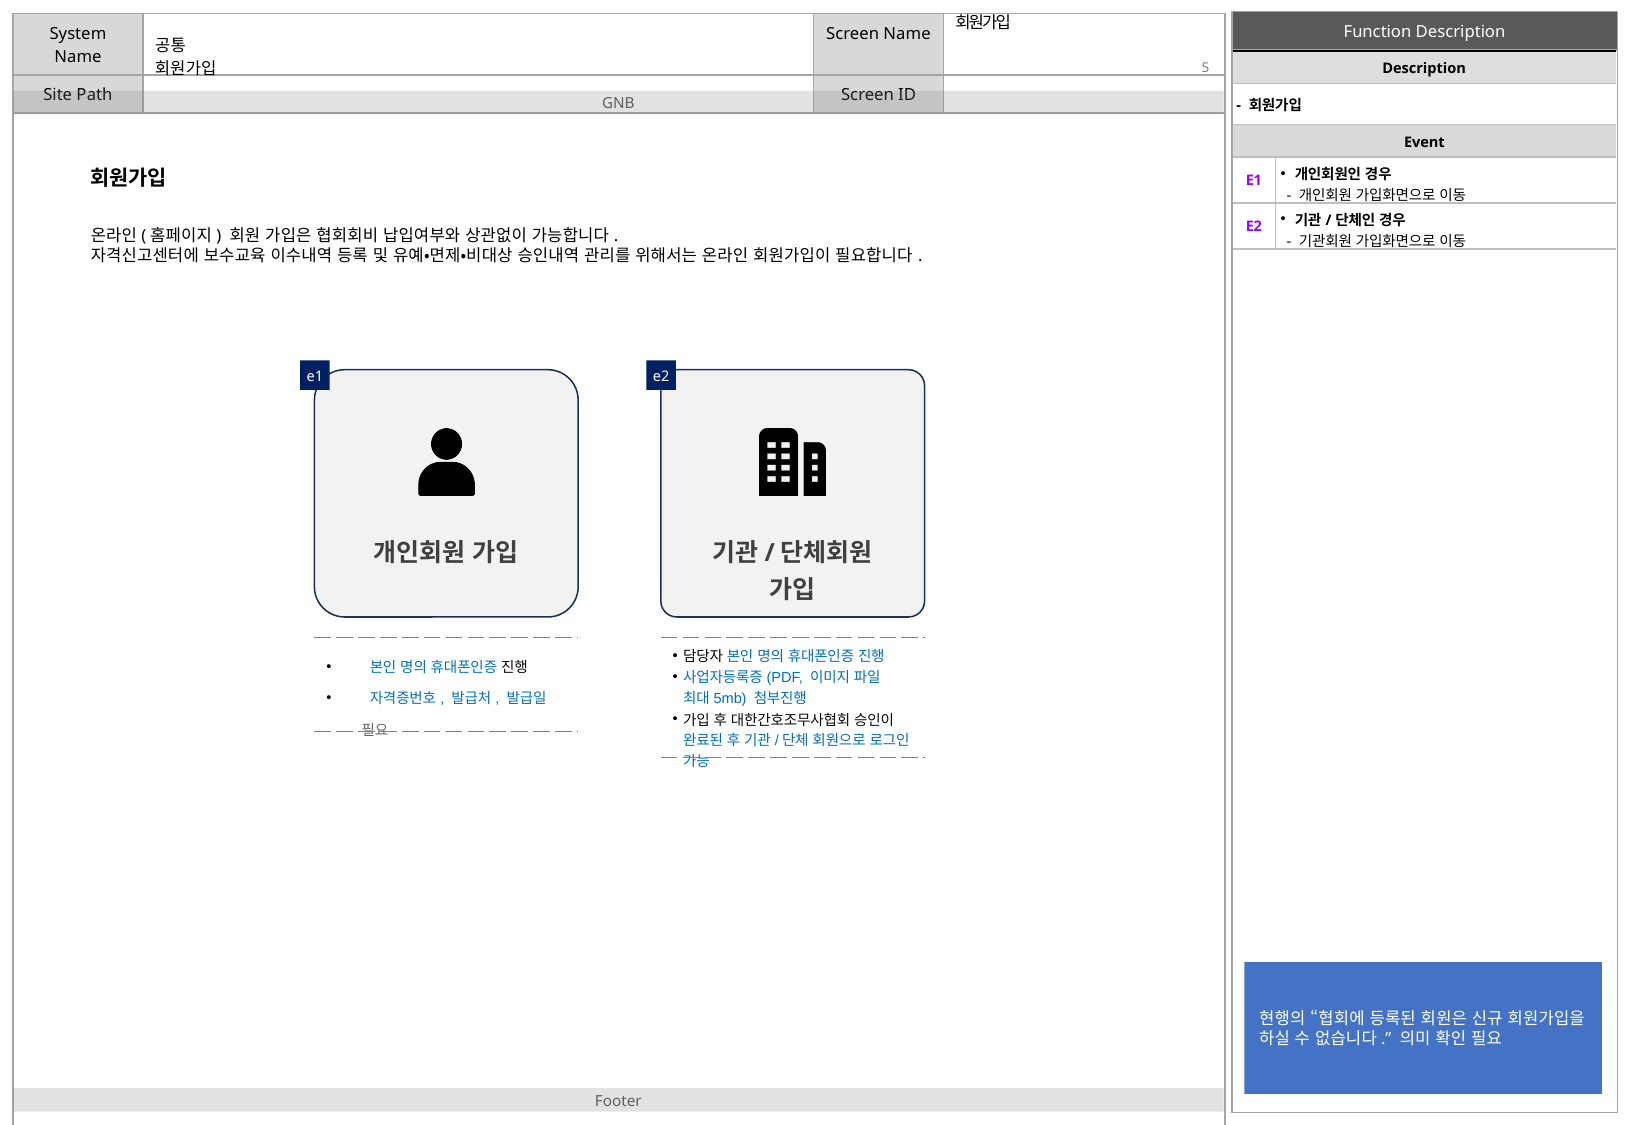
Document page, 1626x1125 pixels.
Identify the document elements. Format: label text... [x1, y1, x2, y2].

table_cell 개인회원인 경우 - 개인회원 가입화면으로 이동 [1276, 158, 1616, 202]
table_header Event [1233, 125, 1616, 156]
table_cell - 회원가입 [1233, 84, 1616, 124]
text_box e2 [646, 360, 676, 390]
text_box 온라인(홈페이지) 회원 가입은 협회회비 납입여부와 상관없이 가능합니다. 자격신고센터에 보수교육 이수내역 등록 및 유예•면제•비대상 승인내역 관리를 위해서는 온라인 회원가입이 필요합니다. [76, 217, 1089, 272]
text_box 현행의 “협회에 등록된 회원은 신규 회원가입을 하실 수 없습니다.” 의미 확인 필요 [1242, 960, 1604, 1096]
text_box [658, 367, 927, 620]
text_box 기관/단체회원 가입 [678, 521, 908, 611]
table_header Description [1233, 52, 1616, 83]
table_header 본인 명의 휴대폰인증 진행 자격증번호, 발급처, 발급일 필요 [314, 638, 578, 731]
text_box 회원가입 [76, 144, 317, 197]
text_box 개인회원 가입 [349, 521, 543, 574]
table_header 담당자 본인 명의 휴대폰인증 진행 사업자등록증(PDF, 이미지 파일 최대5mb) 첨부진행 가입 후 대한간호조무사협회 승인이 완료된 후 기관/단체 회원으로 로그인 가능 [661, 638, 925, 758]
picture [759, 428, 827, 496]
text_box e1 [300, 360, 330, 390]
picture [412, 428, 480, 496]
list 회원가입 [943, 14, 1227, 50]
title 회원가입 [143, 52, 813, 87]
table_cell E1 [1233, 158, 1275, 202]
table_cell E2 [1233, 204, 1275, 248]
table_cell 기관/단체인 경우 - 기관회원 가입화면으로 이동 [1276, 204, 1616, 248]
text_box [312, 367, 581, 620]
